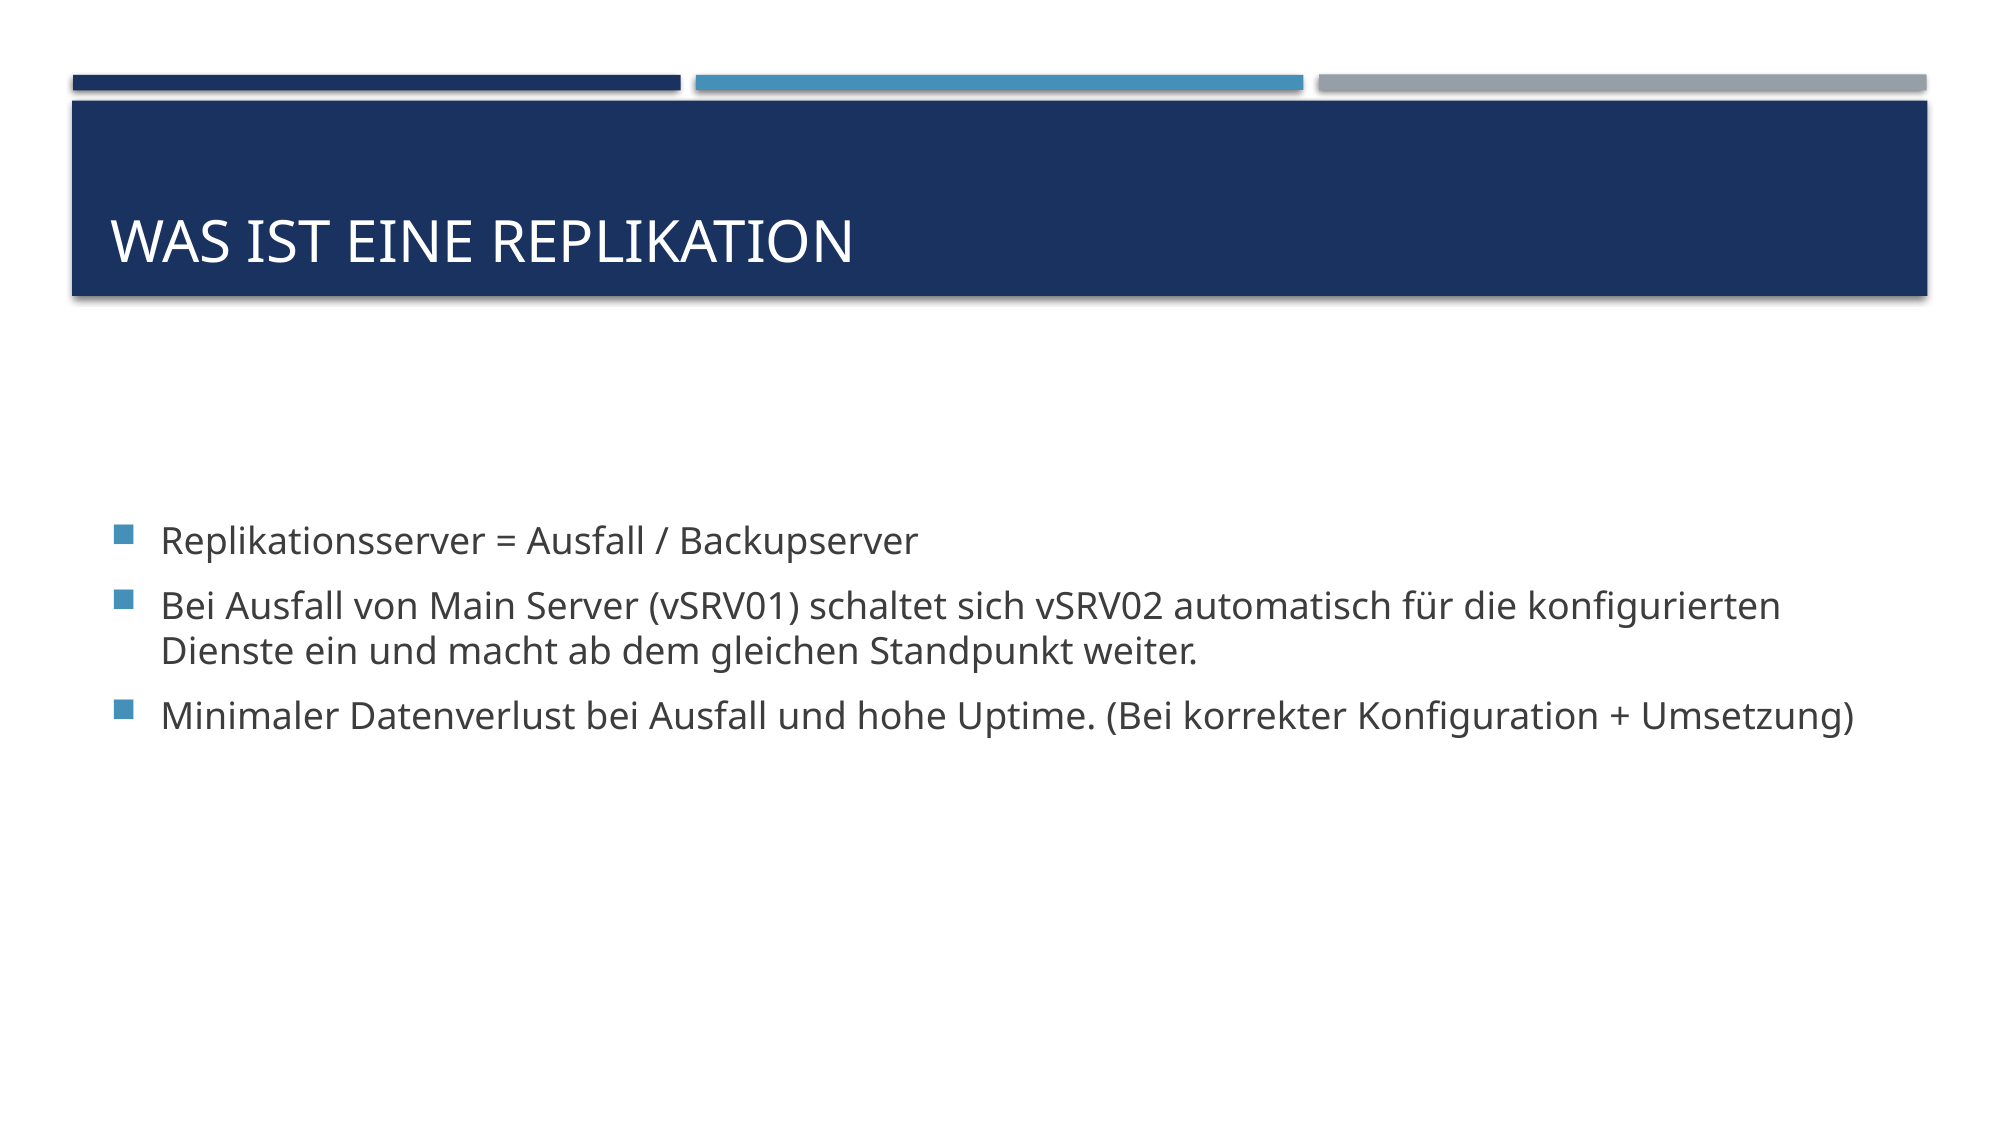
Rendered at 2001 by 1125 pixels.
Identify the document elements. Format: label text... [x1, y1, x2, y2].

list Replikationsserver = Ausfall / Backupserver Bei Ausfall von Main Server (vSRV01) schaltet sich vSRV02 automatisch für die konfigurierten Dienste ein und macht ab dem gleichen Standpunkt weiter. Minimaler Datenverlust bei Ausfall und hohe Uptime. (Bei korrekter Konfiguration + Umsetzung) [95, 357, 1905, 962]
title Was ist eine Replikation [95, 115, 1905, 282]
